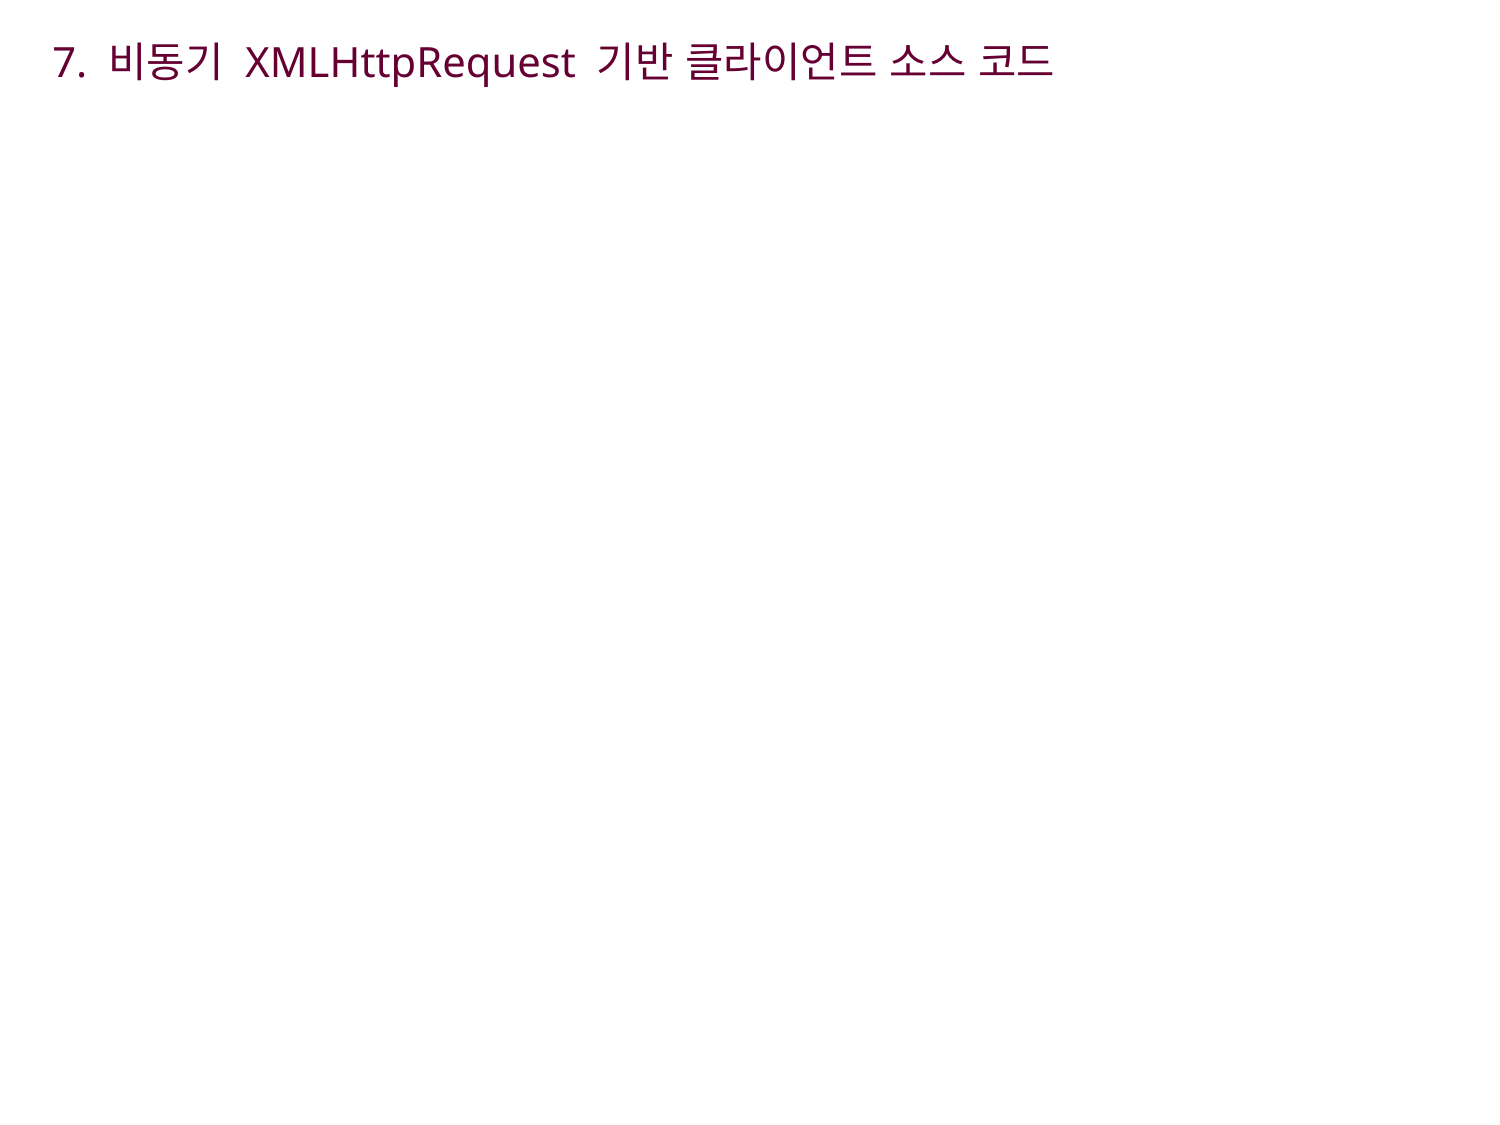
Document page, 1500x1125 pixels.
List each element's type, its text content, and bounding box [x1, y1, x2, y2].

title 7. 비동기 XMLHttpRequest 기반 클라이언트 소스 코드 [37, 13, 1278, 109]
